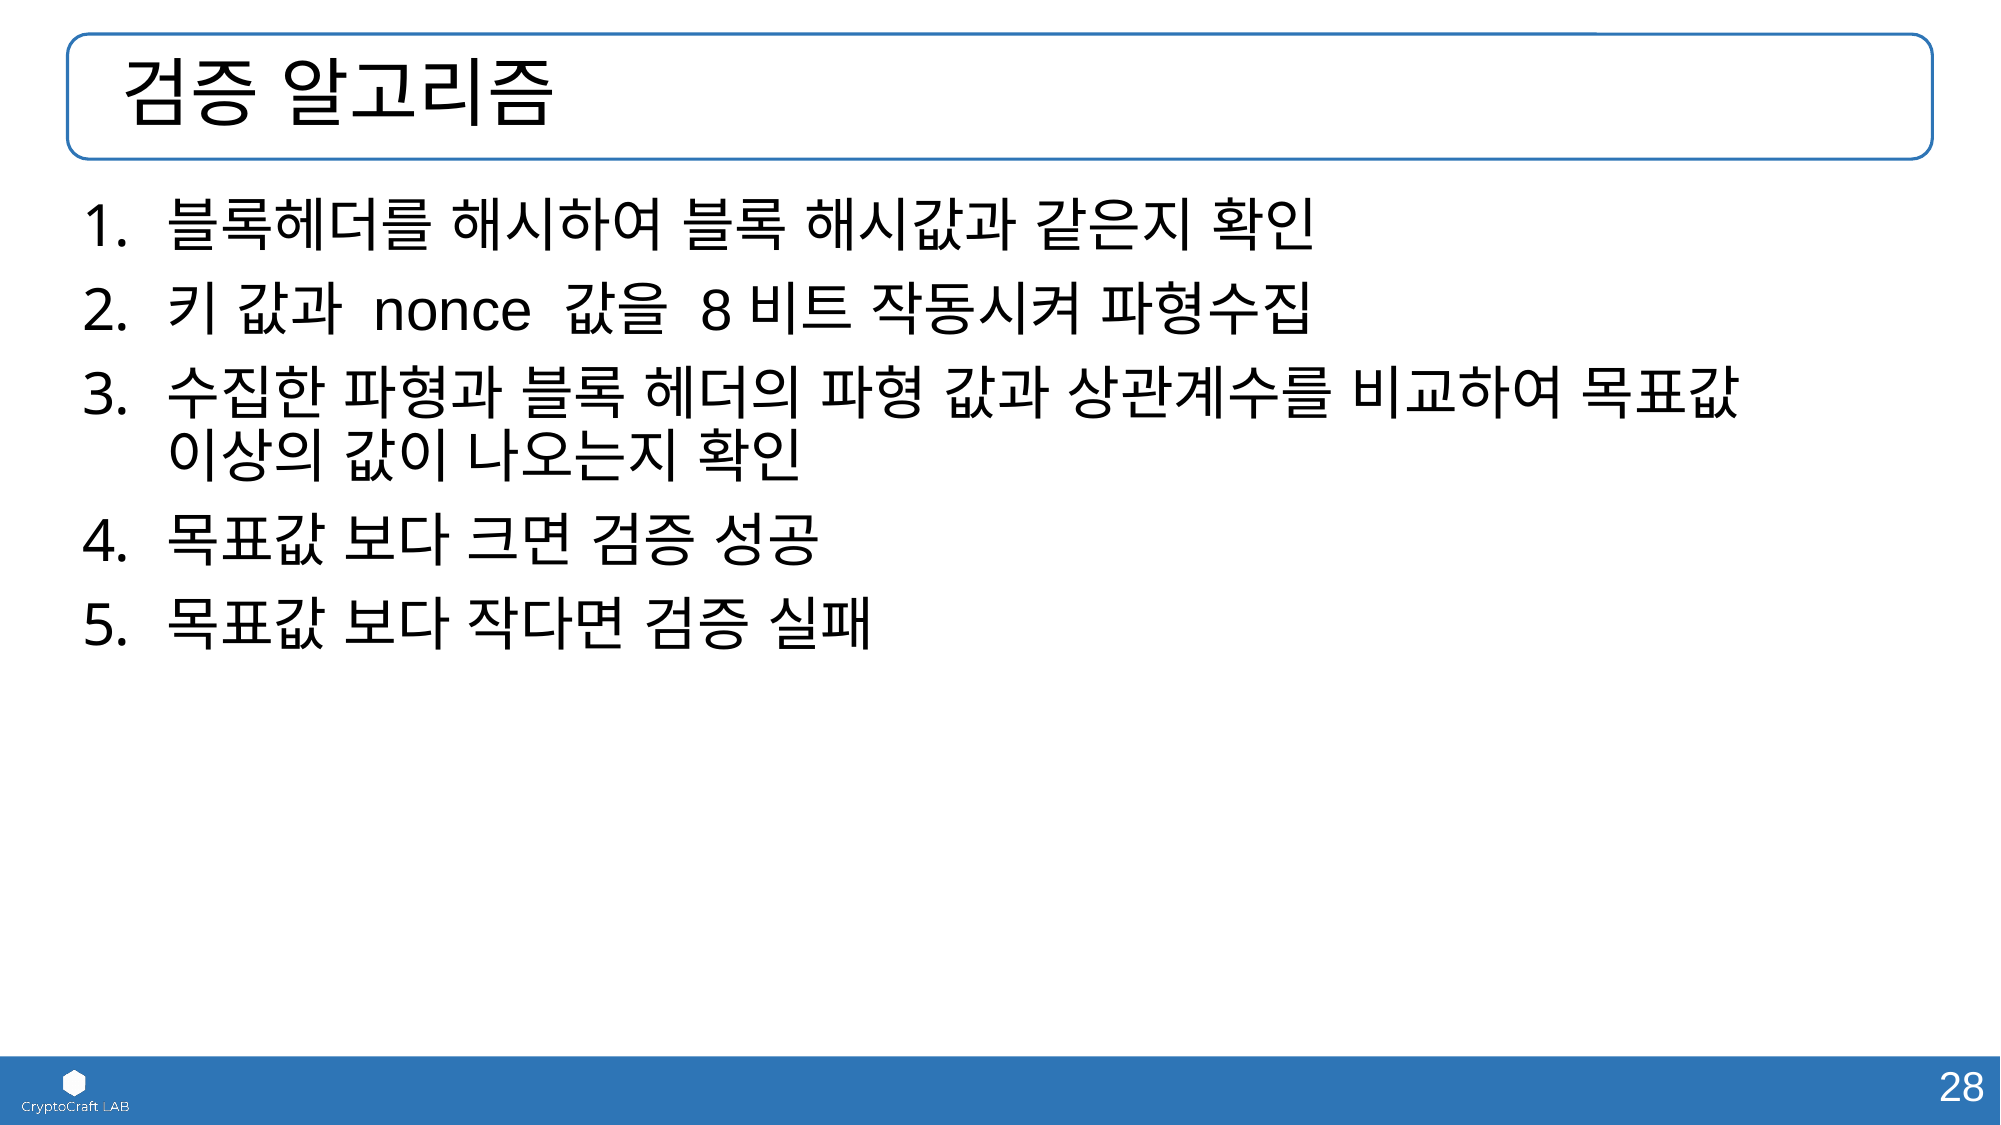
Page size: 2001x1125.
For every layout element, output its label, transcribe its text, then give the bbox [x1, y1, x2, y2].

list 블록헤더를 해시하여 블록 해시값과 같은지 확인 키 값과 nonce 값을 8비트 작동시켜 파형수집 수집한 파형과 블록 헤더의 파형 값과 상관계수를 비교하여 목표값 이상의 값이 나오는지 확인 목표값 보다 크면 검증 성공 목표값 보다 작다면 검증 실패 [67, 189, 1933, 1019]
title 검증 알고리즘 [67, 34, 1933, 160]
picture [13, 1061, 138, 1123]
